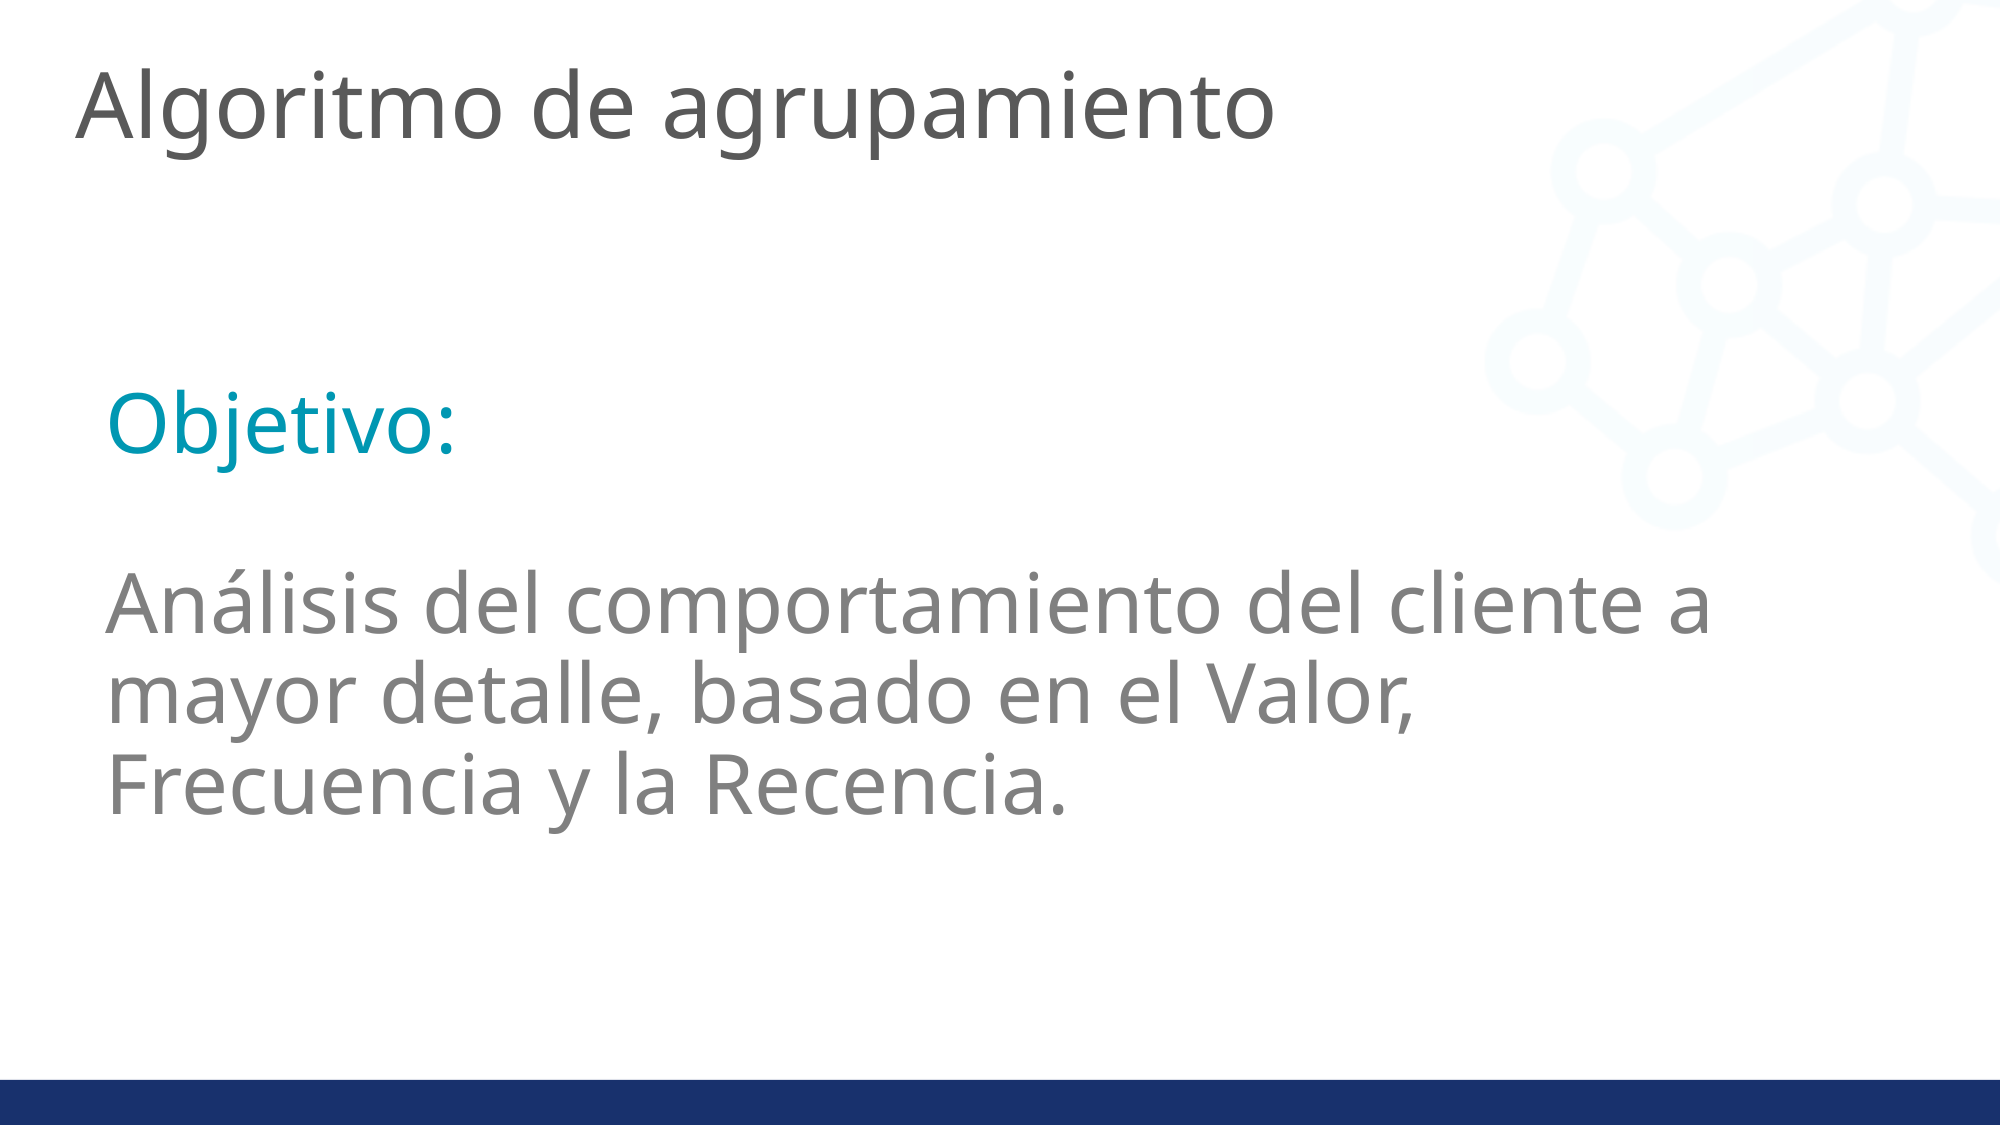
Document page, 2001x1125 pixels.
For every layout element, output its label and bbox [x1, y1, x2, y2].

list [0, 0, 2000, 1125]
